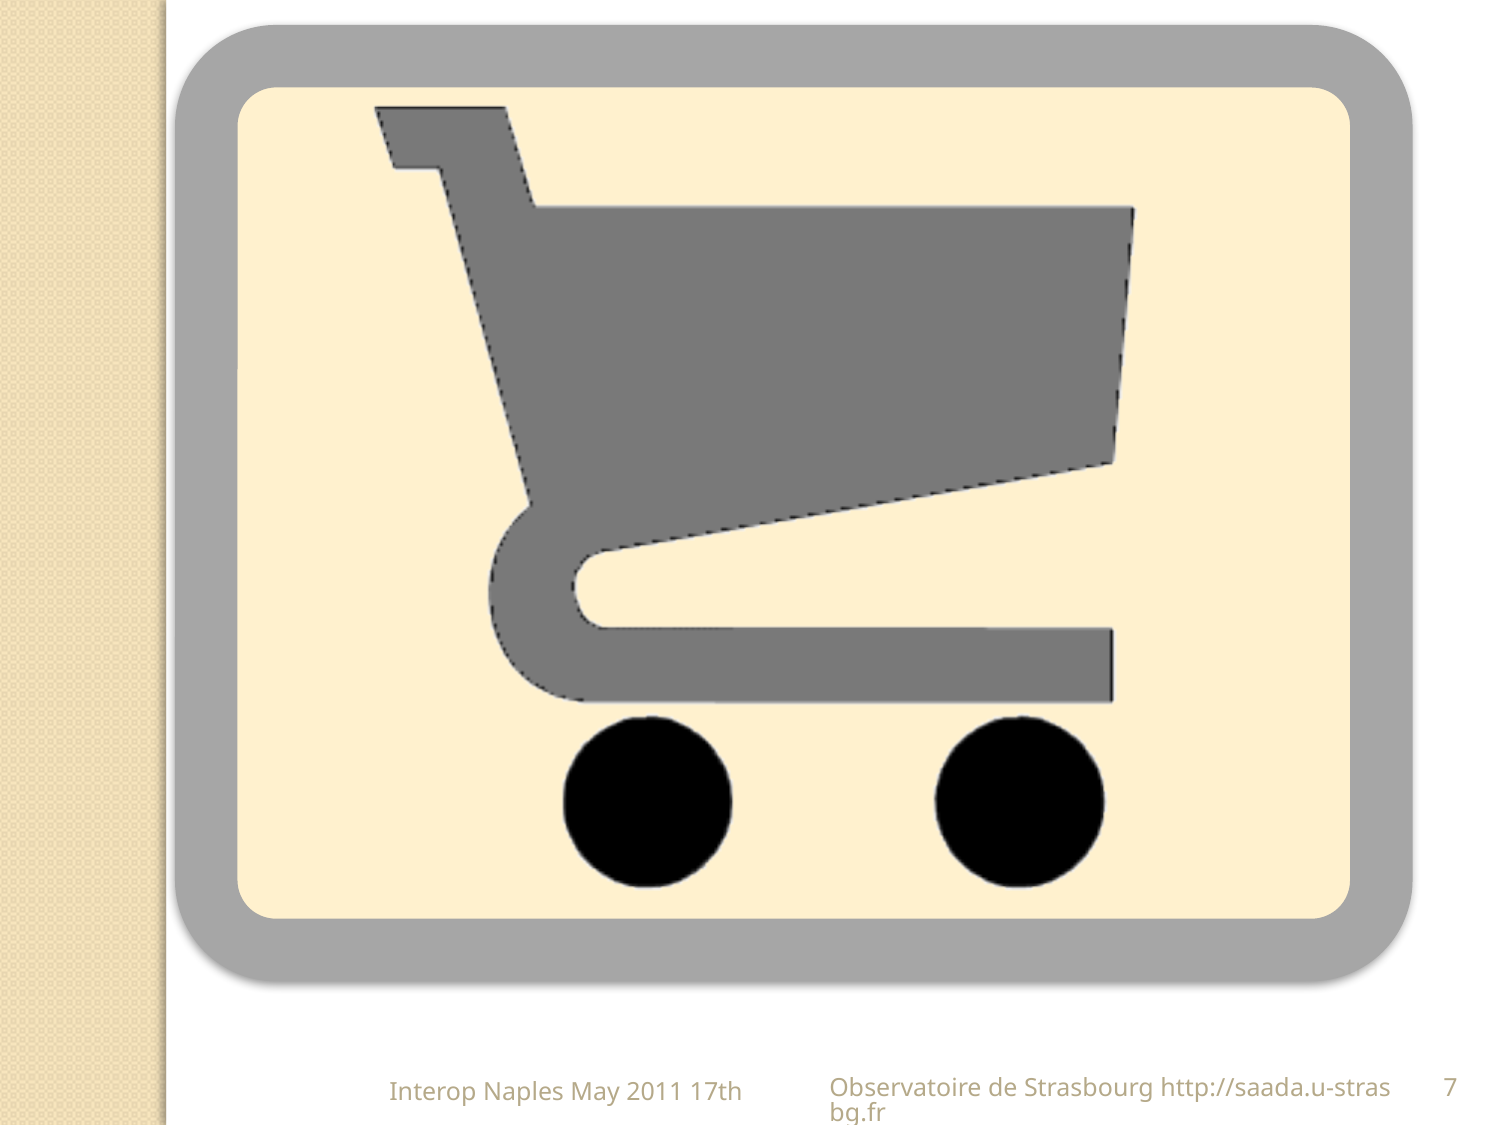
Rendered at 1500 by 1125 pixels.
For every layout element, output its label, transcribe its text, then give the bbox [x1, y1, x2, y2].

picture [366, 98, 1144, 898]
slide_number 7 [1413, 1034, 1488, 1113]
footer Observatoire de Strasbourg http://saada.u-strasbg.fr [814, 1034, 1413, 1113]
text_box [205, 55, 1383, 951]
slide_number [338, 1034, 765, 1113]
